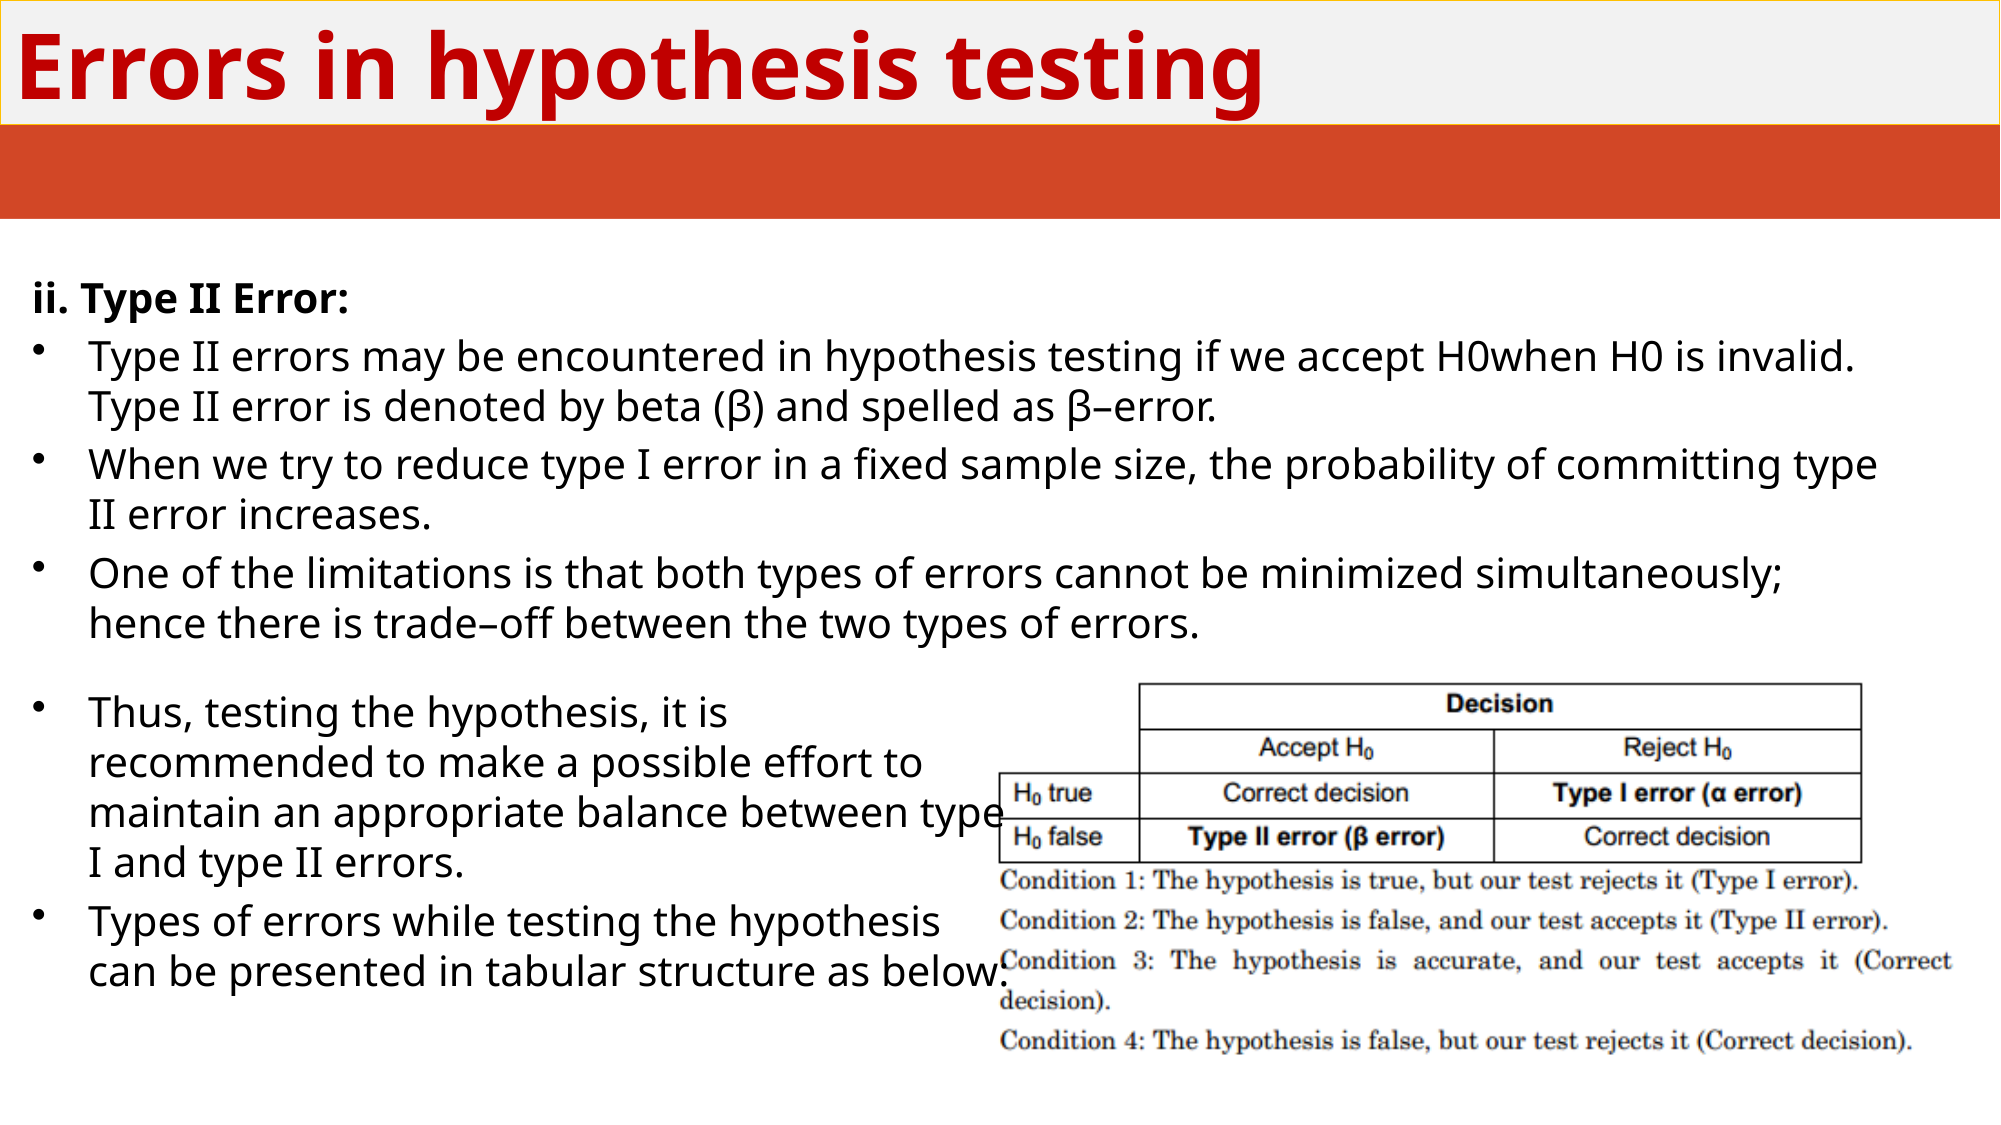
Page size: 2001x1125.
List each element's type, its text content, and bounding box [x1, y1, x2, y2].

title Errors in hypothesis testing [0, 0, 2000, 125]
text_box Thus, testing the hypothesis, it is recommended to make a possible effort to maintain an appropriate balance between type I and type II errors. Types of errors while testing the hypothesis can be presented in tabular structure as below: [17, 678, 1027, 1125]
picture [970, 678, 1968, 1064]
text_box ii. Type II Error: Type II errors may be encountered in hypothesis testing if we accept H0when H0 is invalid. Type II error is denoted by beta (β) and spelled as β–error. When we try to reduce type I error in a fixed sample size, the probability of committing type II error increases. One of the limitations is that both types of errors cannot be minimized simultaneously; hence there is trade–off between the two types of errors. [17, 263, 1912, 678]
